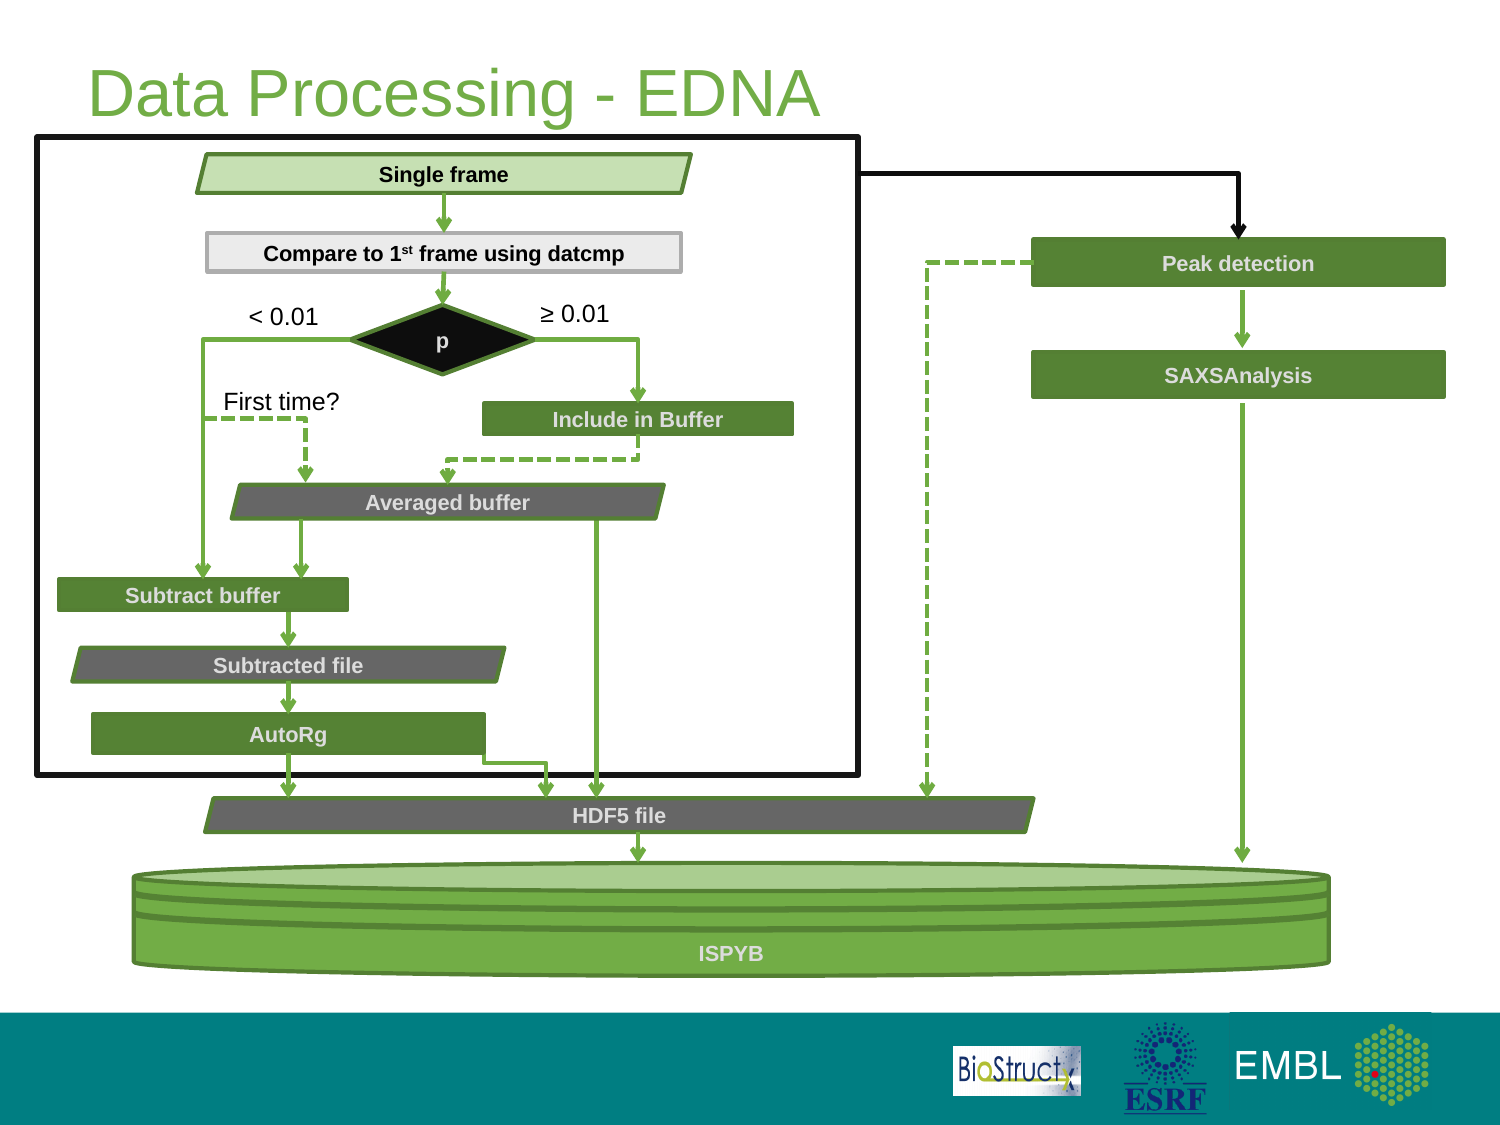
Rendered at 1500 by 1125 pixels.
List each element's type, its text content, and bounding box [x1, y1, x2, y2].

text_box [857, 173, 1239, 240]
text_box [58, 154, 793, 799]
picture [1229, 1012, 1432, 1110]
text_box [37, 137, 859, 776]
picture [1119, 1018, 1211, 1118]
text_box HDF5 file [203, 796, 1034, 835]
text_box SAXSAnalysis [1039, 350, 1446, 399]
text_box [926, 261, 1034, 799]
picture [953, 1046, 1081, 1096]
title Data Processing - EDNA [87, 50, 1425, 175]
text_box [133, 862, 1329, 977]
text_box Peak detection [1031, 237, 1446, 287]
